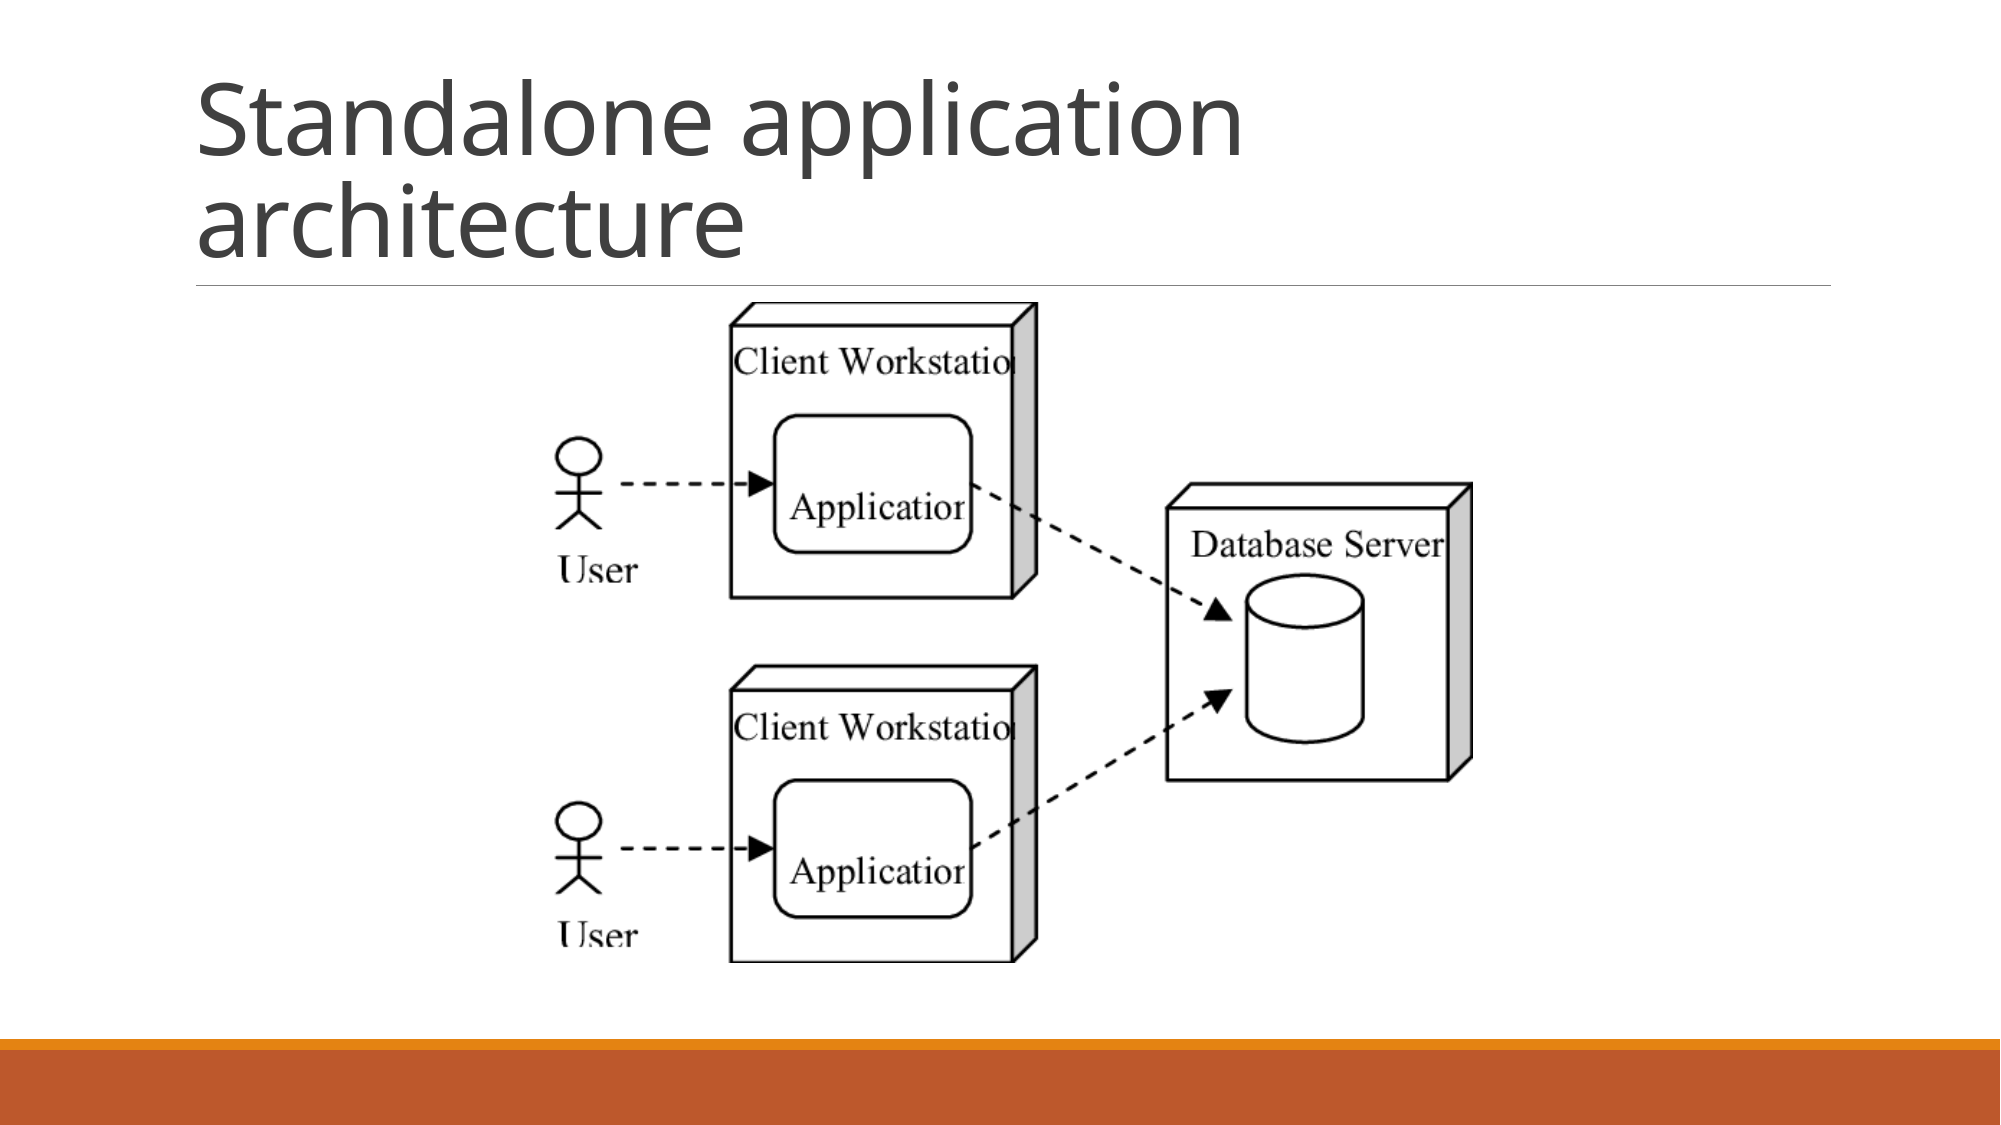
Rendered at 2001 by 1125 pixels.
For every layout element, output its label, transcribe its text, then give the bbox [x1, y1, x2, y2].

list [536, 302, 1474, 964]
title Standalone application architecture [180, 47, 1830, 285]
